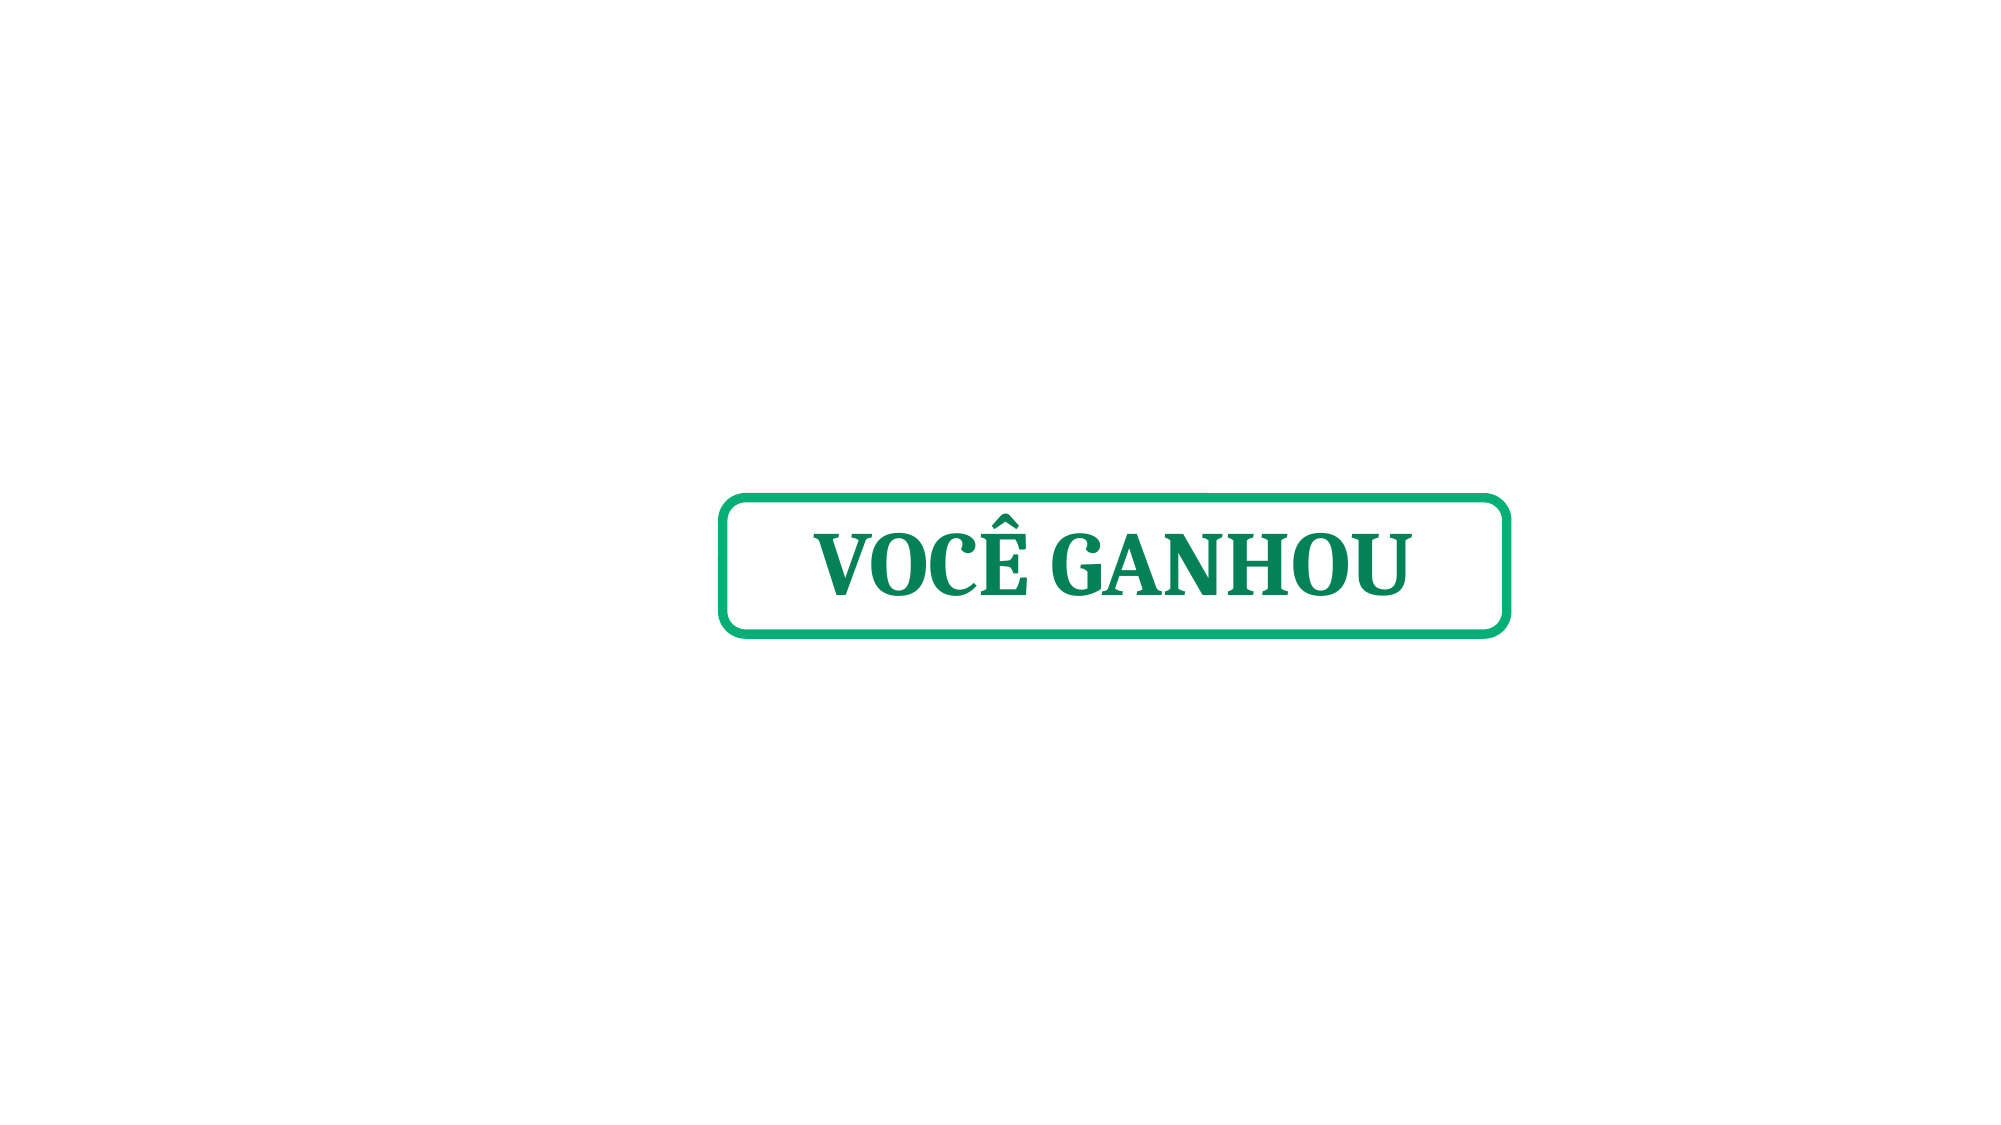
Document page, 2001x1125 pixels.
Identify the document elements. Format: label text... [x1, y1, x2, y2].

text_box [721, 496, 1508, 636]
text_box VOCÊ GANHOU [736, 519, 1494, 612]
